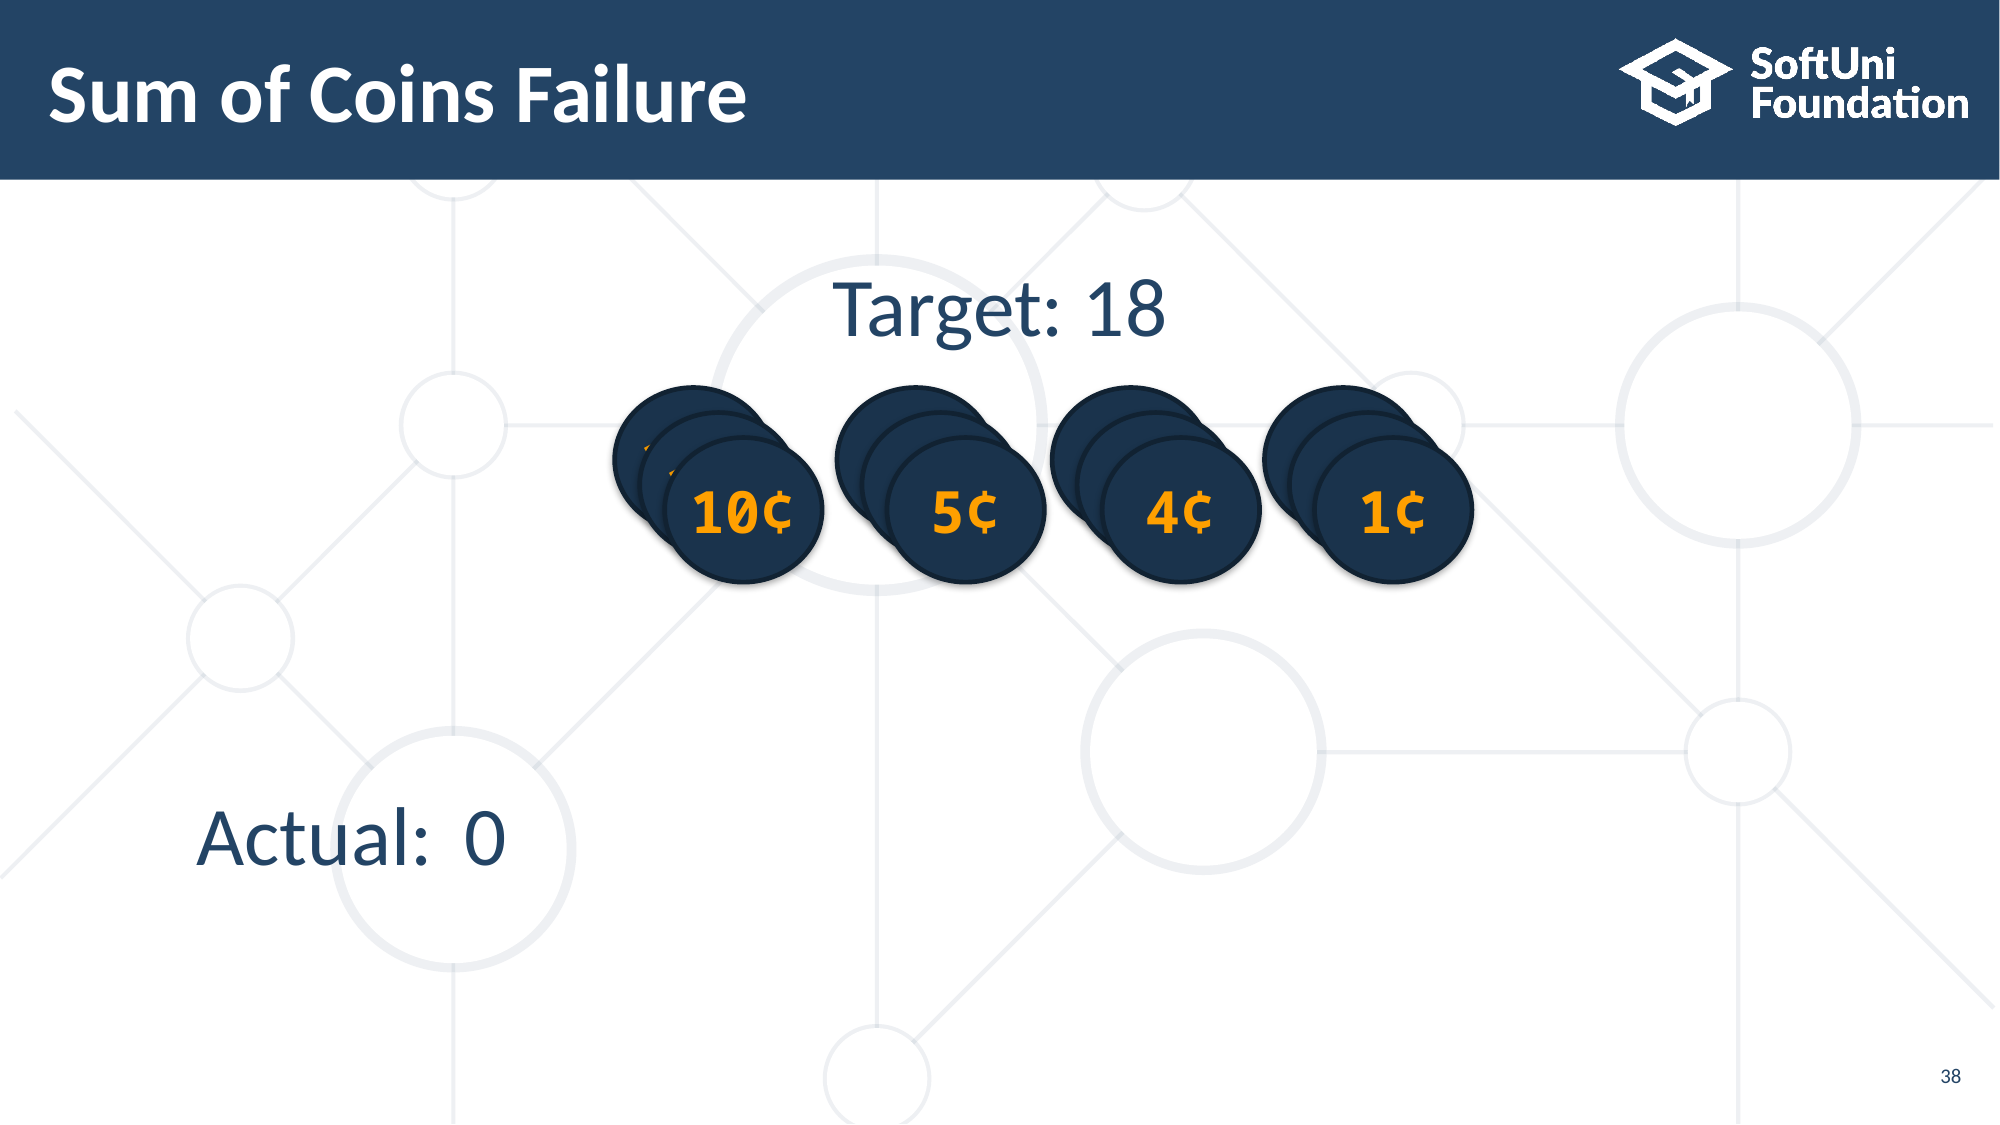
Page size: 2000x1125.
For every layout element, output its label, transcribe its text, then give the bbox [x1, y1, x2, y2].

text_box Actual: [181, 774, 448, 890]
text_box 4¢ [1052, 387, 1198, 511]
text_box 10¢ [664, 437, 823, 583]
slide_number 38 [1896, 1049, 1968, 1101]
text_box 5¢ [886, 437, 1045, 583]
text_box 1¢ [1264, 387, 1410, 511]
picture [1618, 38, 1968, 126]
text_box 5¢ [861, 412, 1008, 536]
text_box Target: 18 [818, 245, 1183, 361]
text_box 10¢ [639, 412, 785, 536]
text_box 4¢ [1102, 437, 1260, 583]
text_box 5¢ [836, 387, 983, 511]
title Sum of Coins Failure [31, 16, 1591, 162]
text_box 0 [449, 774, 522, 890]
text_box 10¢ [614, 387, 760, 513]
text_box 1¢ [1289, 412, 1435, 536]
text_box 4¢ [1077, 412, 1223, 536]
text_box 1¢ [1314, 437, 1472, 583]
